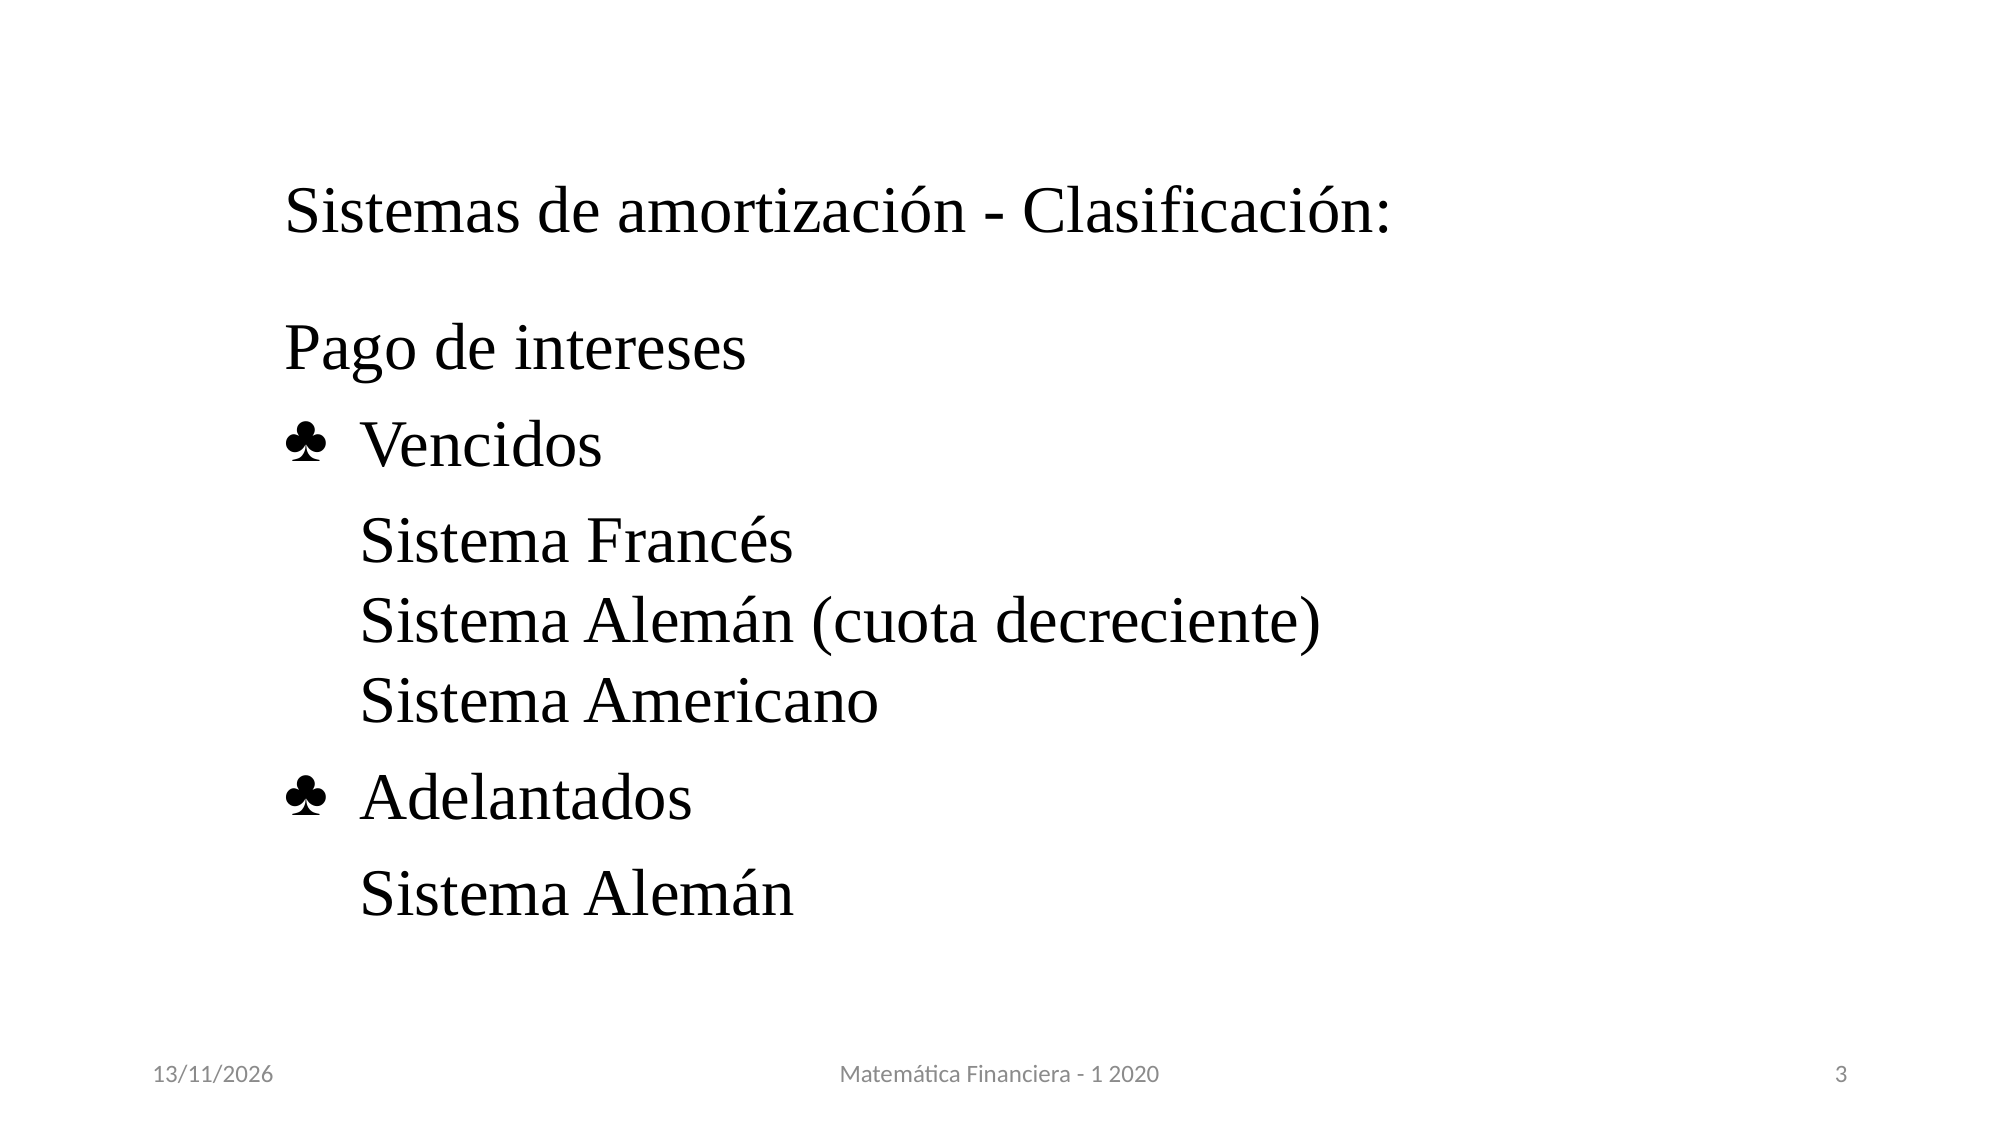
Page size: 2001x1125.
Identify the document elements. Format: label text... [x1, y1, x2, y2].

footer Matemática Financiera - 1 2020 [662, 1042, 1338, 1103]
text_box Sistemas de amortización - Clasificación: Pago de intereses Vencidos Sistema Francés Sistema Alemán (cuota decreciente) Sistema Americano Adelantados Sistema Alemán [269, 118, 2000, 1033]
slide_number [137, 1042, 588, 1103]
slide_number 3 [1412, 1042, 1863, 1103]
